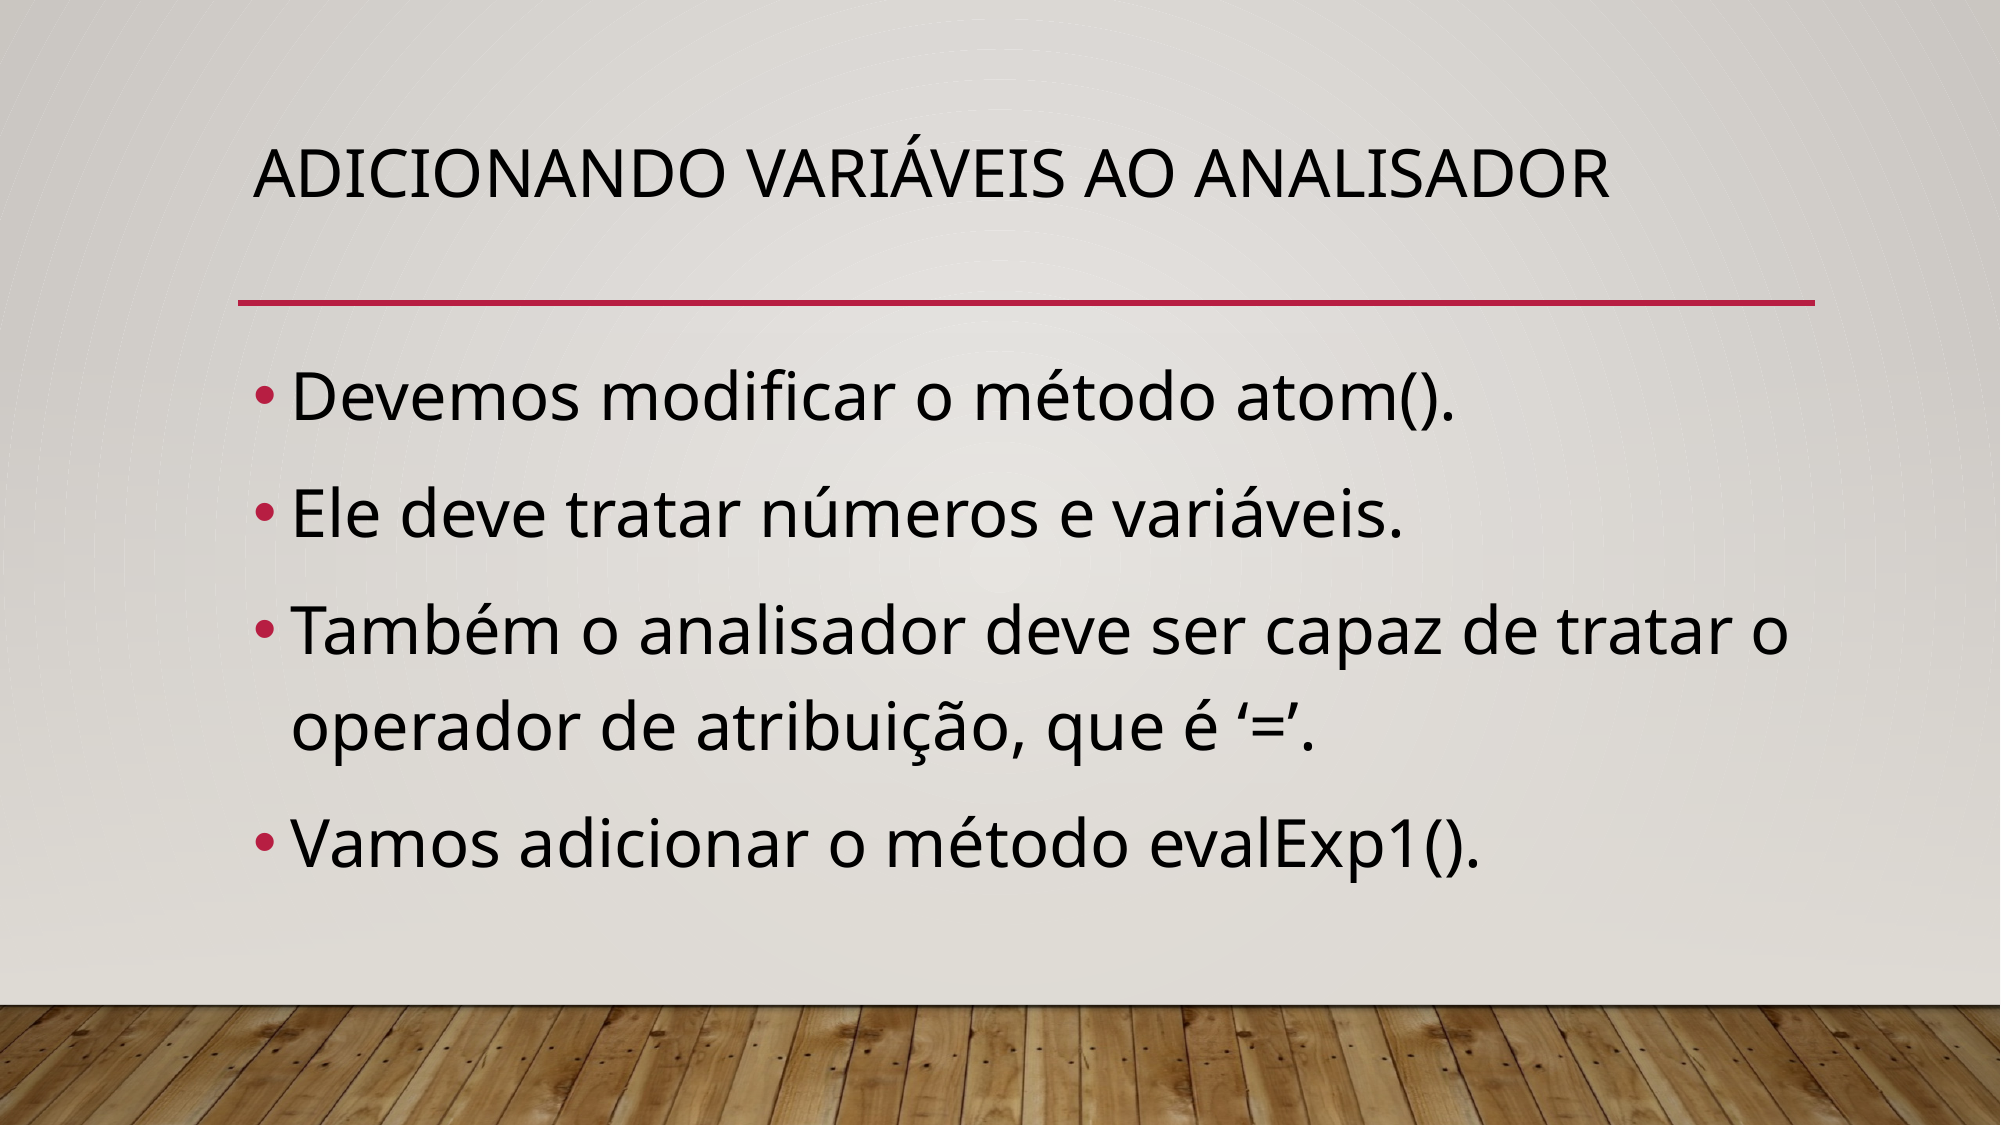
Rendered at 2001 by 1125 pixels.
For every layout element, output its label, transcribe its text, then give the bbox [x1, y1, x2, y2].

picture [0, 1005, 2000, 1125]
title ADICIONANDO VARIÁVEIS AO ANALISADOR [238, 131, 1814, 305]
list Devemos modificar o método atom(). Ele deve tratar números e variáveis. Também o analisador deve ser capaz de tratar o operador de atribuição, que é ‘=’. Vamos adicionar o método evalExp1(). [238, 330, 1814, 897]
